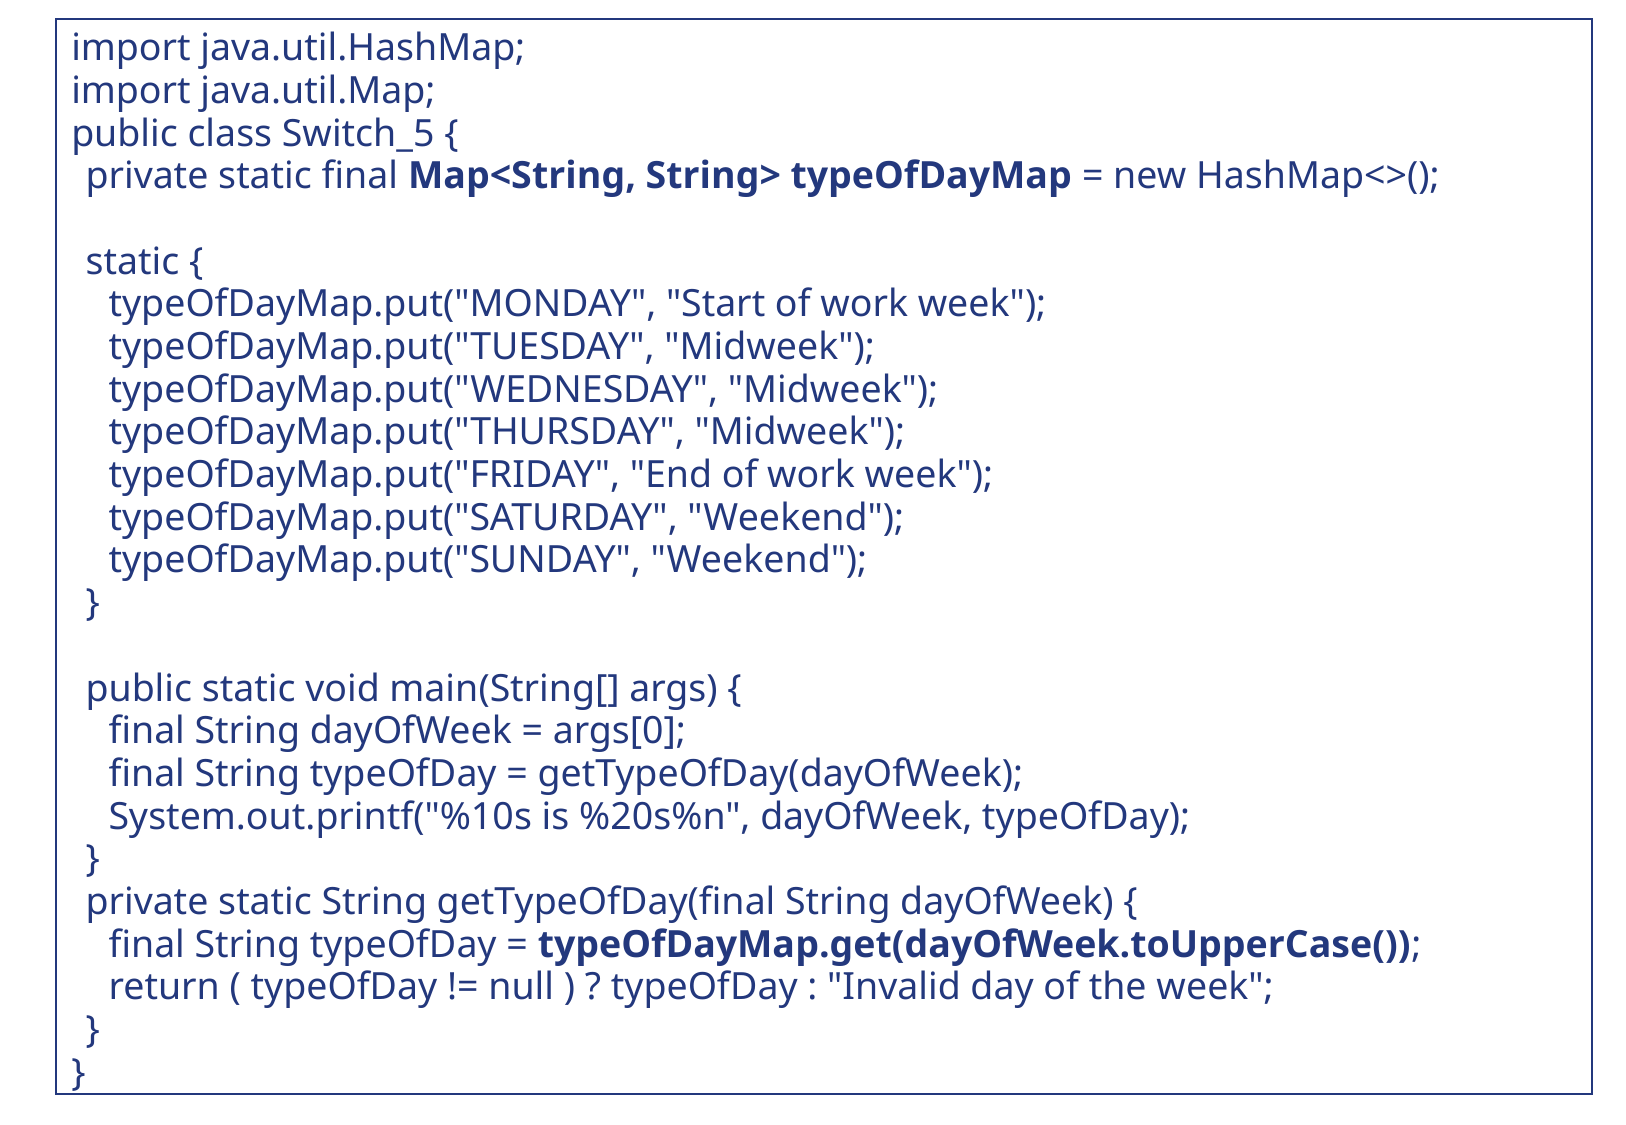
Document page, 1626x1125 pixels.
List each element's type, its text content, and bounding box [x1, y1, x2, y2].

text_box import java.util.HashMap; import java.util.Map; public class Switch_5 { private static final Map<String, String> typeOfDayMap = new HashMap<>(); static { typeOfDayMap.put("MONDAY", "Start of work week"); typeOfDayMap.put("TUESDAY", "Midweek"); typeOfDayMap.put("WEDNESDAY", "Midweek"); typeOfDayMap.put("THURSDAY", "Midweek"); typeOfDayMap.put("FRIDAY", "End of work week"); typeOfDayMap.put("SATURDAY", "Weekend"); typeOfDayMap.put("SUNDAY", "Weekend"); } public static void main(String[] args) { final String dayOfWeek = args[0]; final String typeOfDay = getTypeOfDay(dayOfWeek); System.out.printf("%10s is %20s%n", dayOfWeek, typeOfDay); } private static String getTypeOfDay(final String dayOfWeek) { final String typeOfDay = typeOfDayMap.get(dayOfWeek.toUpperCase()); return ( typeOfDay != null ) ? typeOfDay : "Invalid day of the week"; } } [56, 19, 1593, 1094]
